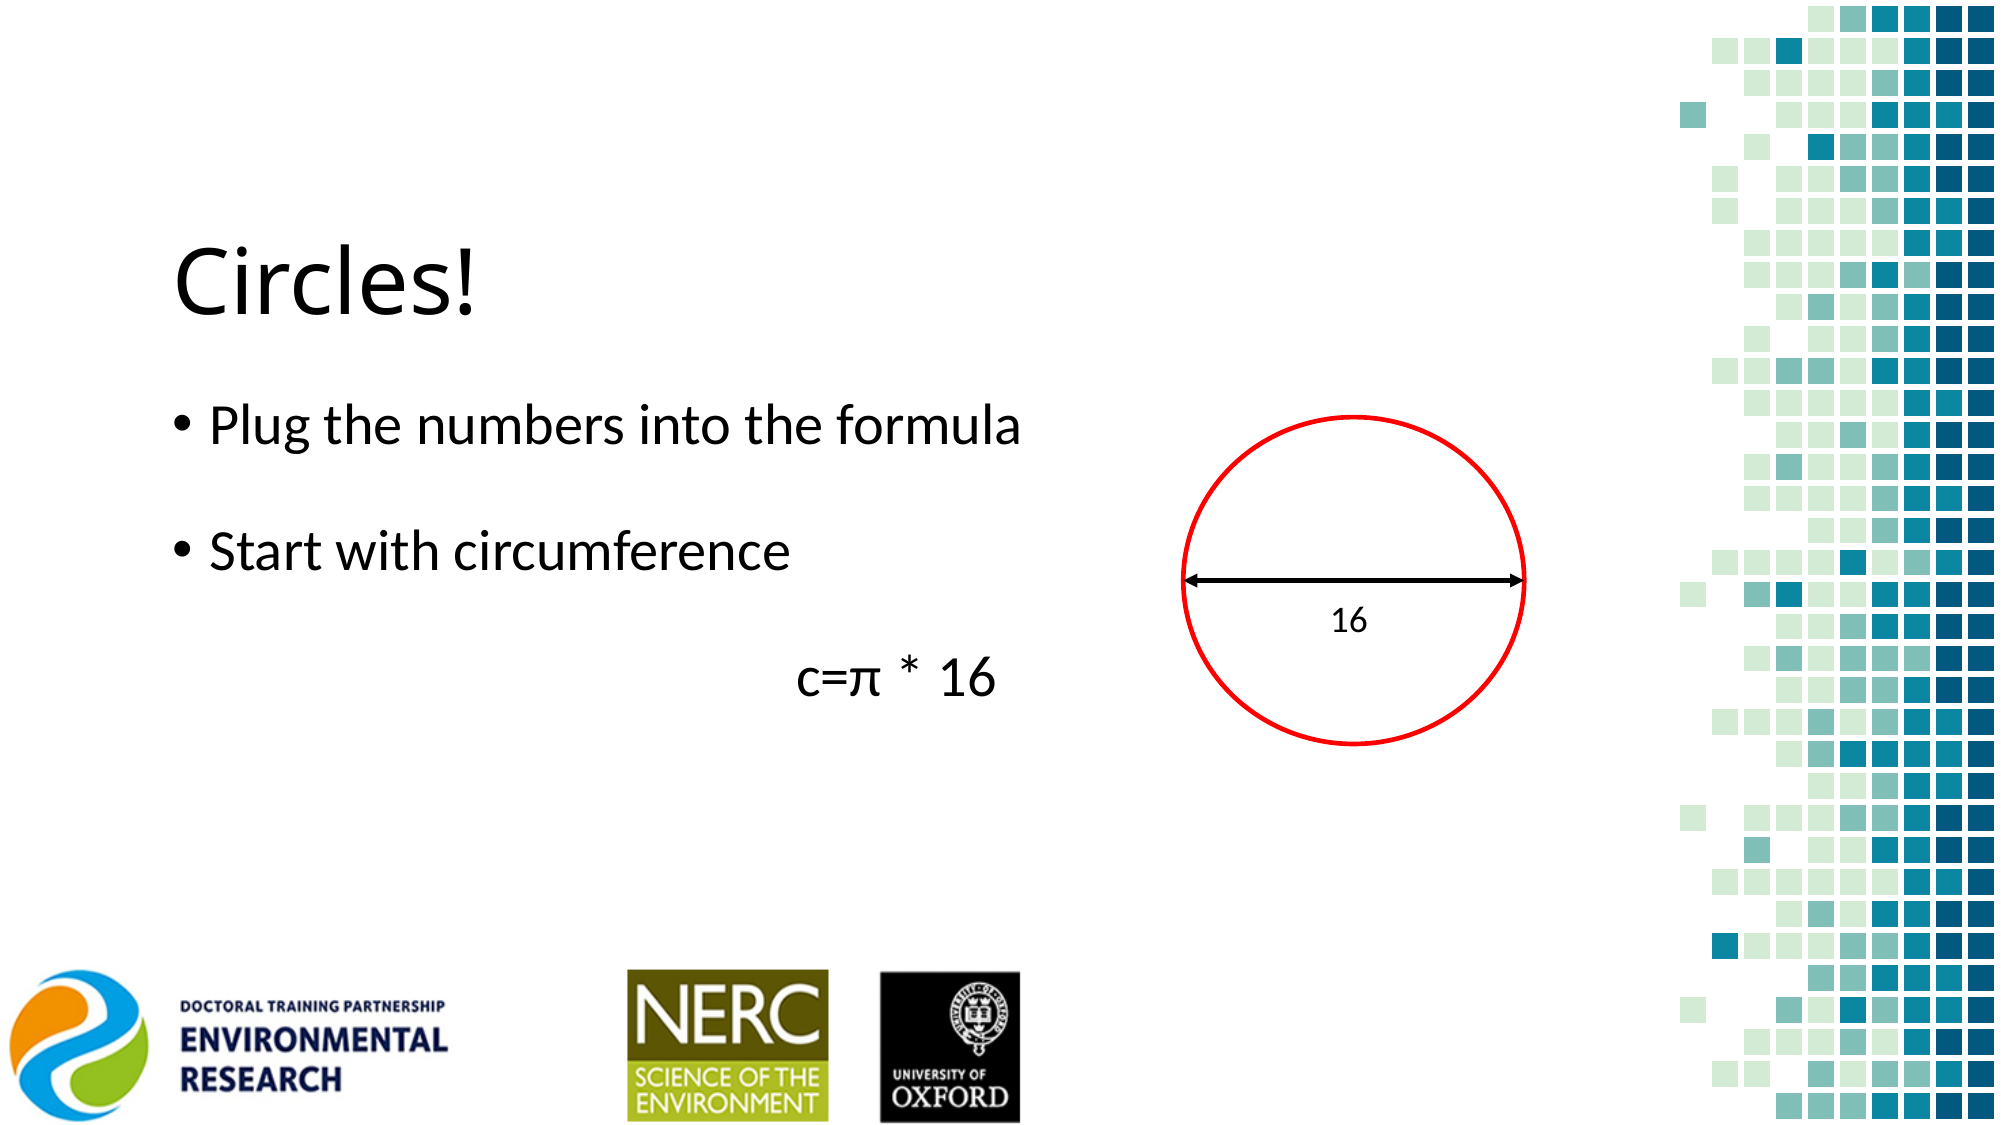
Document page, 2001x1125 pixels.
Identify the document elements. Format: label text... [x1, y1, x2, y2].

title Circles! [157, 161, 1636, 350]
list Plug the numbers into the formula Start with circumference c=π * 16 [157, 379, 1636, 964]
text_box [0, 964, 1676, 1125]
text_box 16 [1315, 588, 1393, 648]
text_box [1182, 416, 1526, 746]
